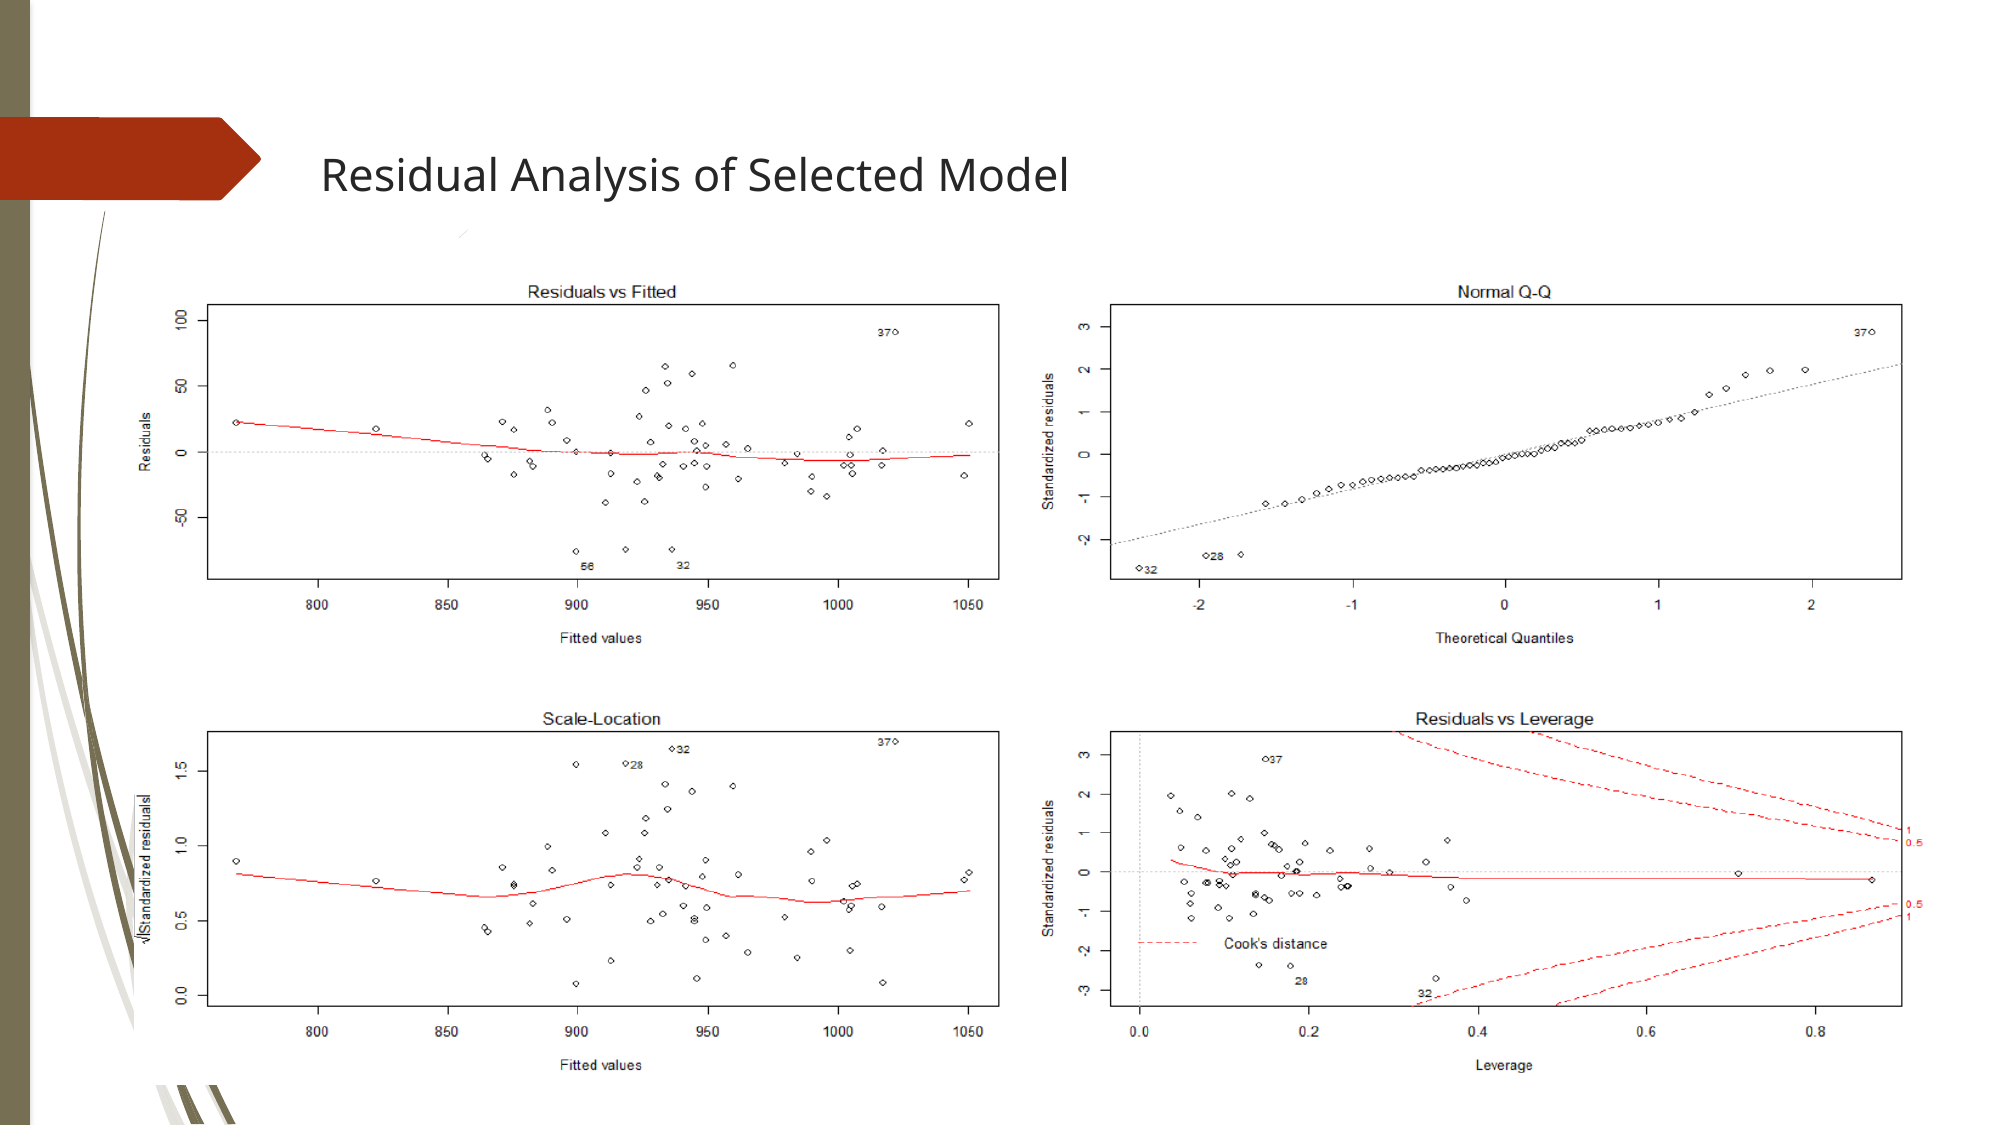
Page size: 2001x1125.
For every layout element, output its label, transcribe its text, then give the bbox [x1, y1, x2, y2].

picture [134, 238, 1939, 1086]
title Residual Analysis of Selected Model [305, 139, 1768, 209]
